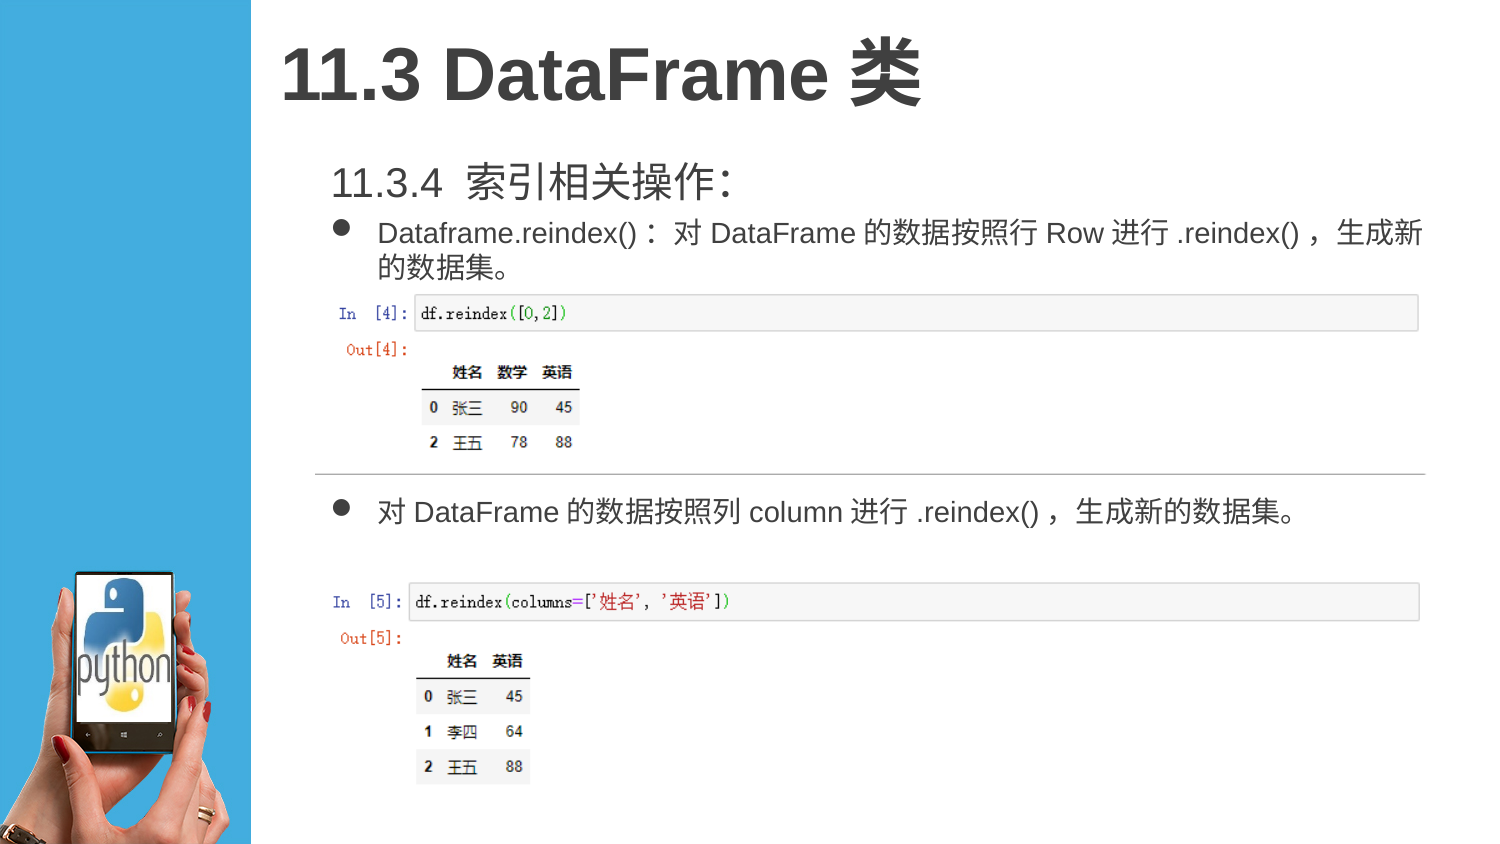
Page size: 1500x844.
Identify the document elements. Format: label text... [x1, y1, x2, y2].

picture [315, 575, 1431, 787]
list Dataframe.reindex()：对DataFrame的数据按照行Row进行.reindex()，生成新的数据集。 对DataFrame的数据按照列column进行.reindex()，生成新的数据集。 [265, 206, 1450, 821]
picture [0, 1, 1500, 844]
list 11.3.4 索引相关操作： [315, 143, 1450, 206]
picture [315, 287, 1431, 475]
title 11.3 DataFrame类 [265, 1, 1500, 144]
